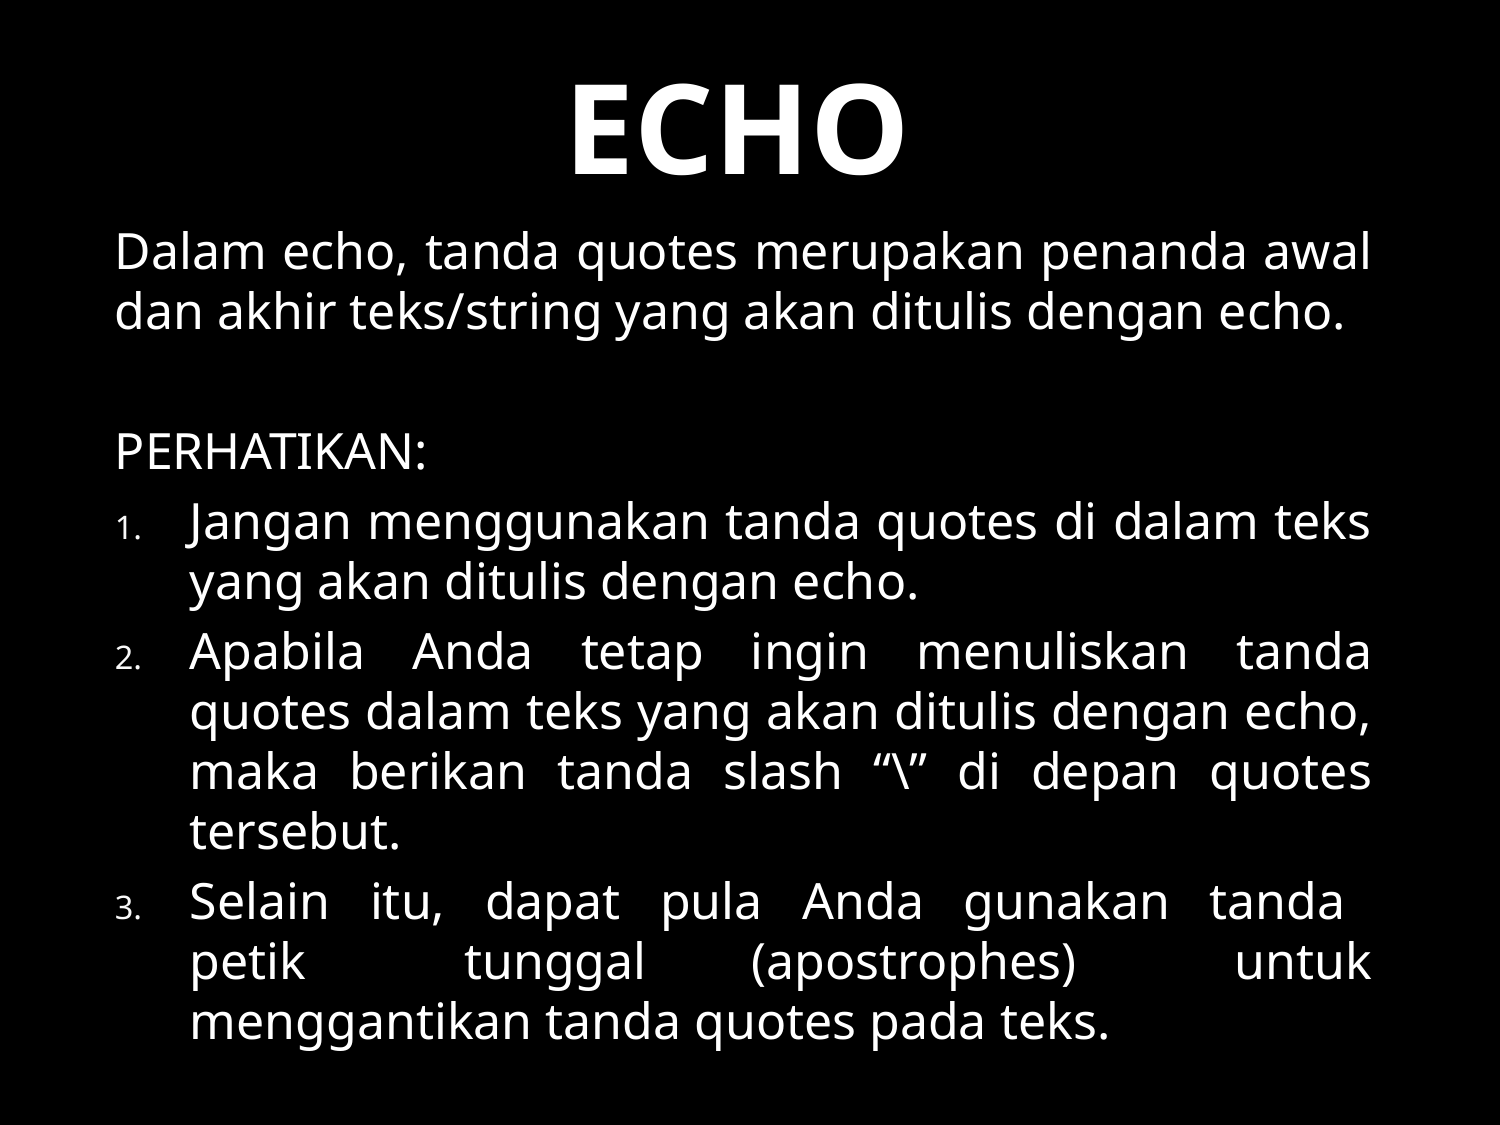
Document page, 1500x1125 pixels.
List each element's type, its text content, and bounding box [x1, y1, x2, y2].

subtitle Dalam echo, tanda quotes merupakan penanda awal dan akhir teks/string yang akan ditulis dengan echo. PERHATIKAN: Jangan menggunakan tanda quotes di dalam teks yang akan ditulis dengan echo. Apabila Anda tetap ingin menuliskan tanda quotes dalam teks yang akan ditulis dengan echo, maka berikan tanda slash “\” di depan quotes tersebut. Selain itu, dapat pula Anda gunakan tanda petik tunggal (apostrophes) untuk menggantikan tanda quotes pada teks. [99, 212, 1388, 1038]
title ECHO [62, 0, 1413, 200]
